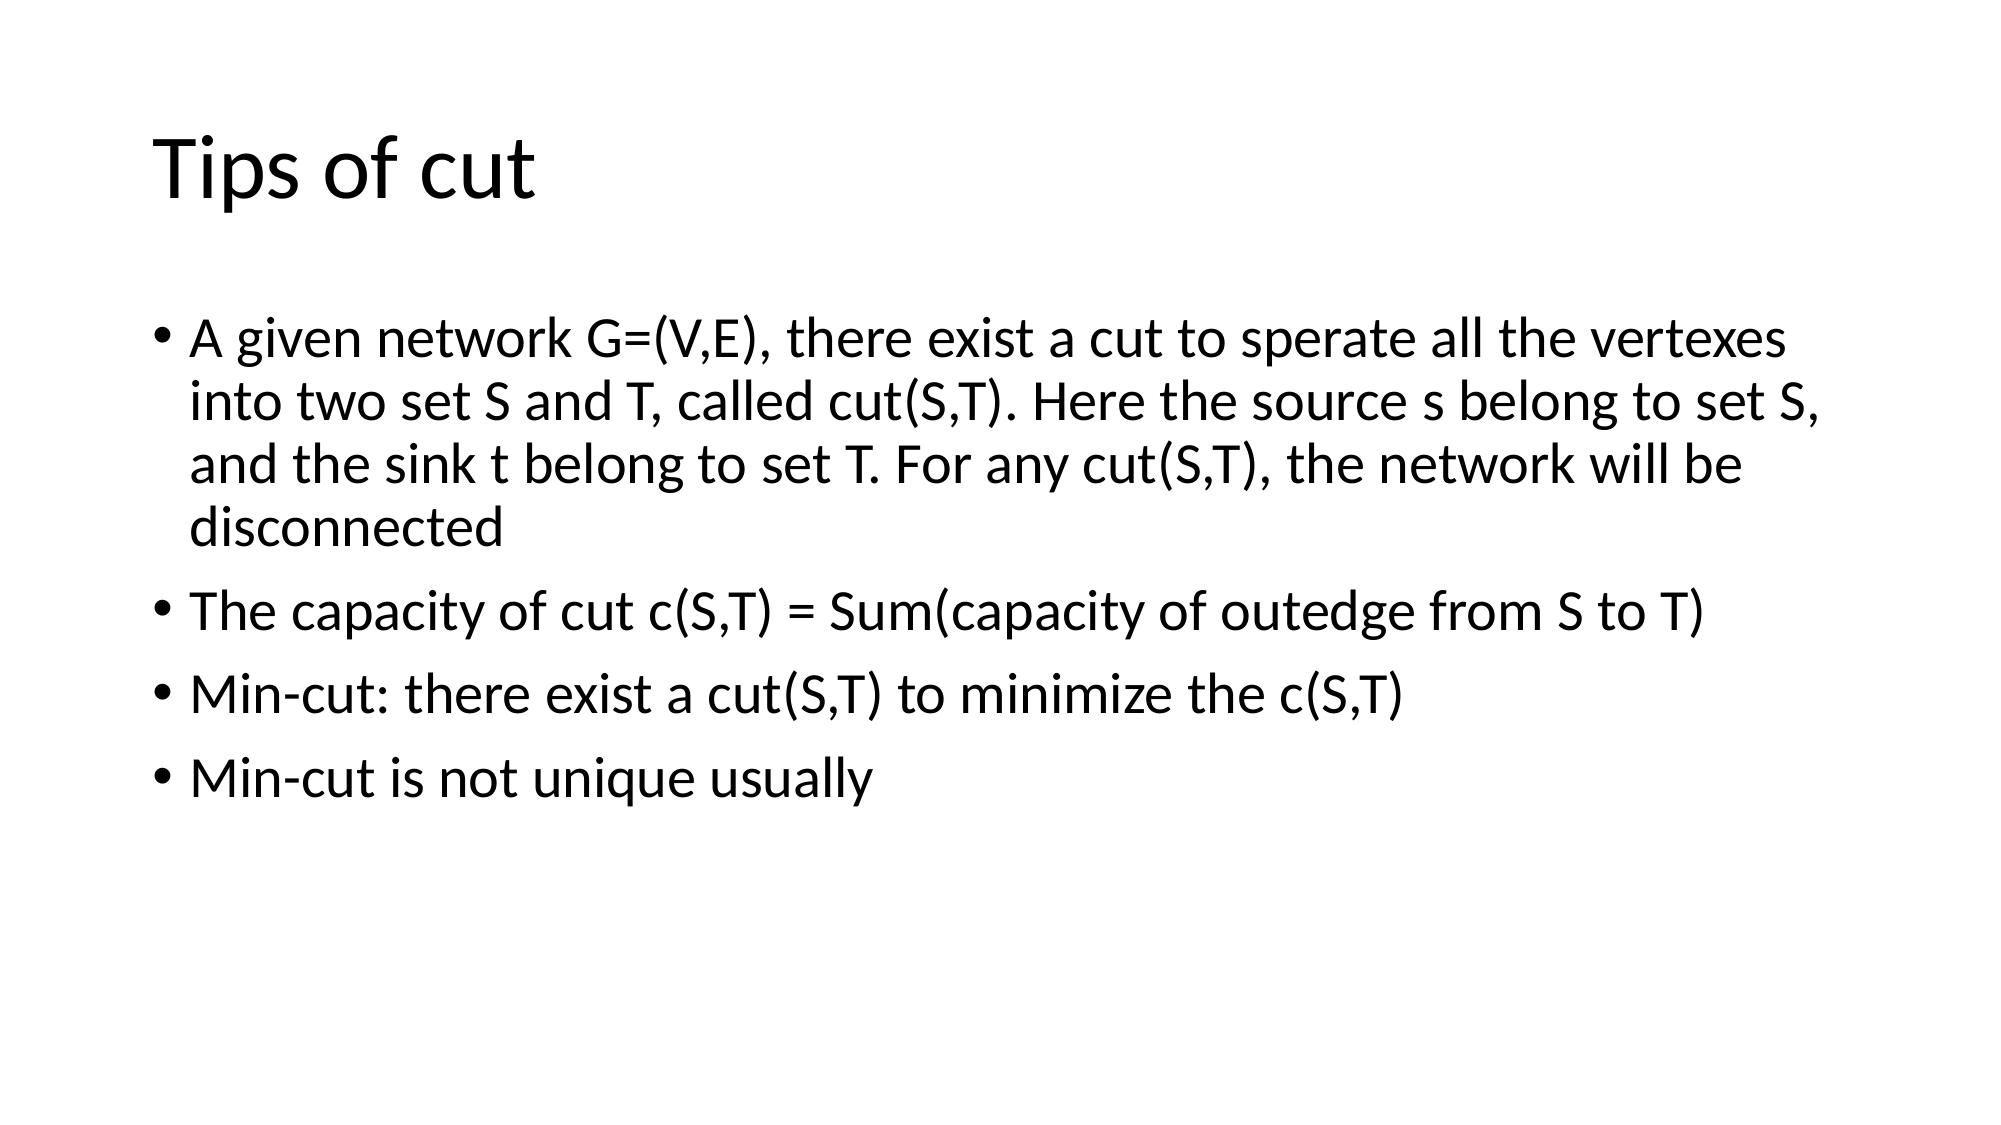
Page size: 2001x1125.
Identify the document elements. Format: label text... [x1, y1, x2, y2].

title Tips of cut [137, 59, 1863, 278]
list A given network G=(V,E), there exist a cut to sperate all the vertexes into two set S and T, called cut(S,T). Here the source s belong to set S, and the sink t belong to set T. For any cut(S,T), the network will be disconnected The capacity of cut c(S,T) = Sum(capacity of outedge from S to T) Min-cut: there exist a cut(S,T) to minimize the c(S,T) Min-cut is not unique usually [137, 299, 1863, 1014]
